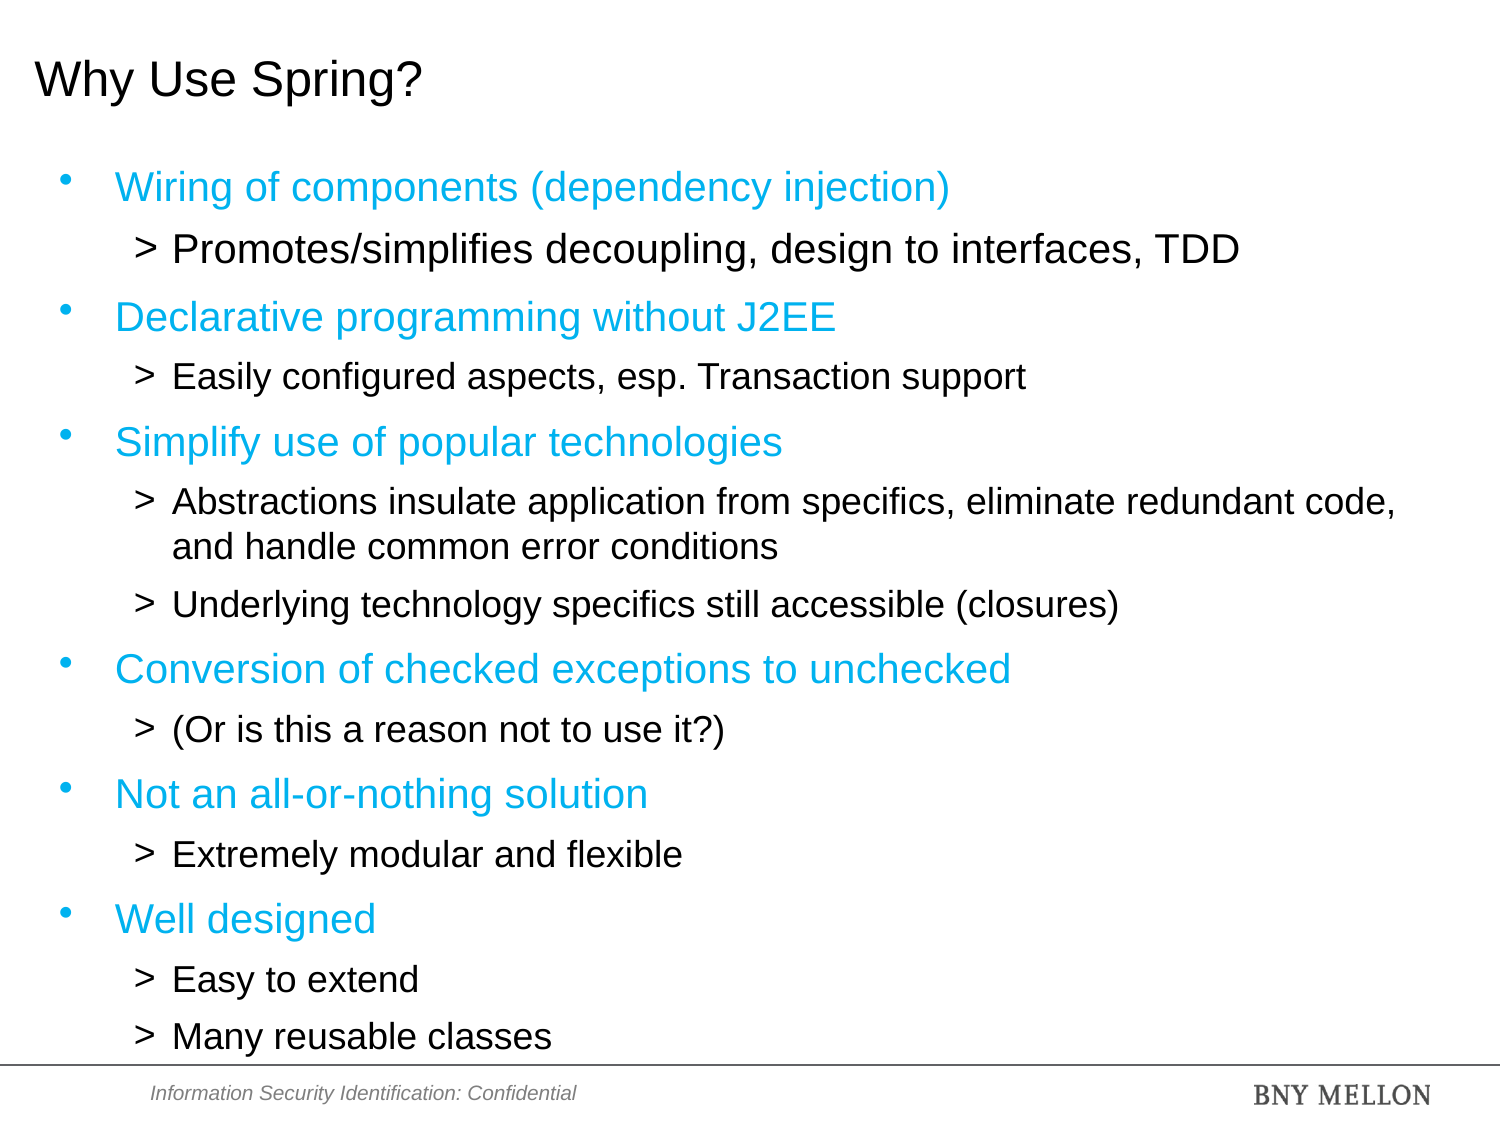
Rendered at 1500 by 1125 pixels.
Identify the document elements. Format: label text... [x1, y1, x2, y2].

title Why Use Spring? [34, 0, 1429, 109]
list Wiring of components (dependency injection) Promotes/simplifies decoupling, design to interfaces, TDD Declarative programming without J2EE Easily configured aspects, esp. Transaction support Simplify use of popular technologies Abstractions insulate application from specifics, eliminate redundant code, and handle common error conditions Underlying technology specifics still accessible (closures) Conversion of checked exceptions to unchecked (Or is this a reason not to use it?) Not an all-or-nothing solution Extremely modular and flexible Well designed Easy to extend Many reusable classes [43, 147, 1455, 941]
picture [1254, 1084, 1430, 1105]
